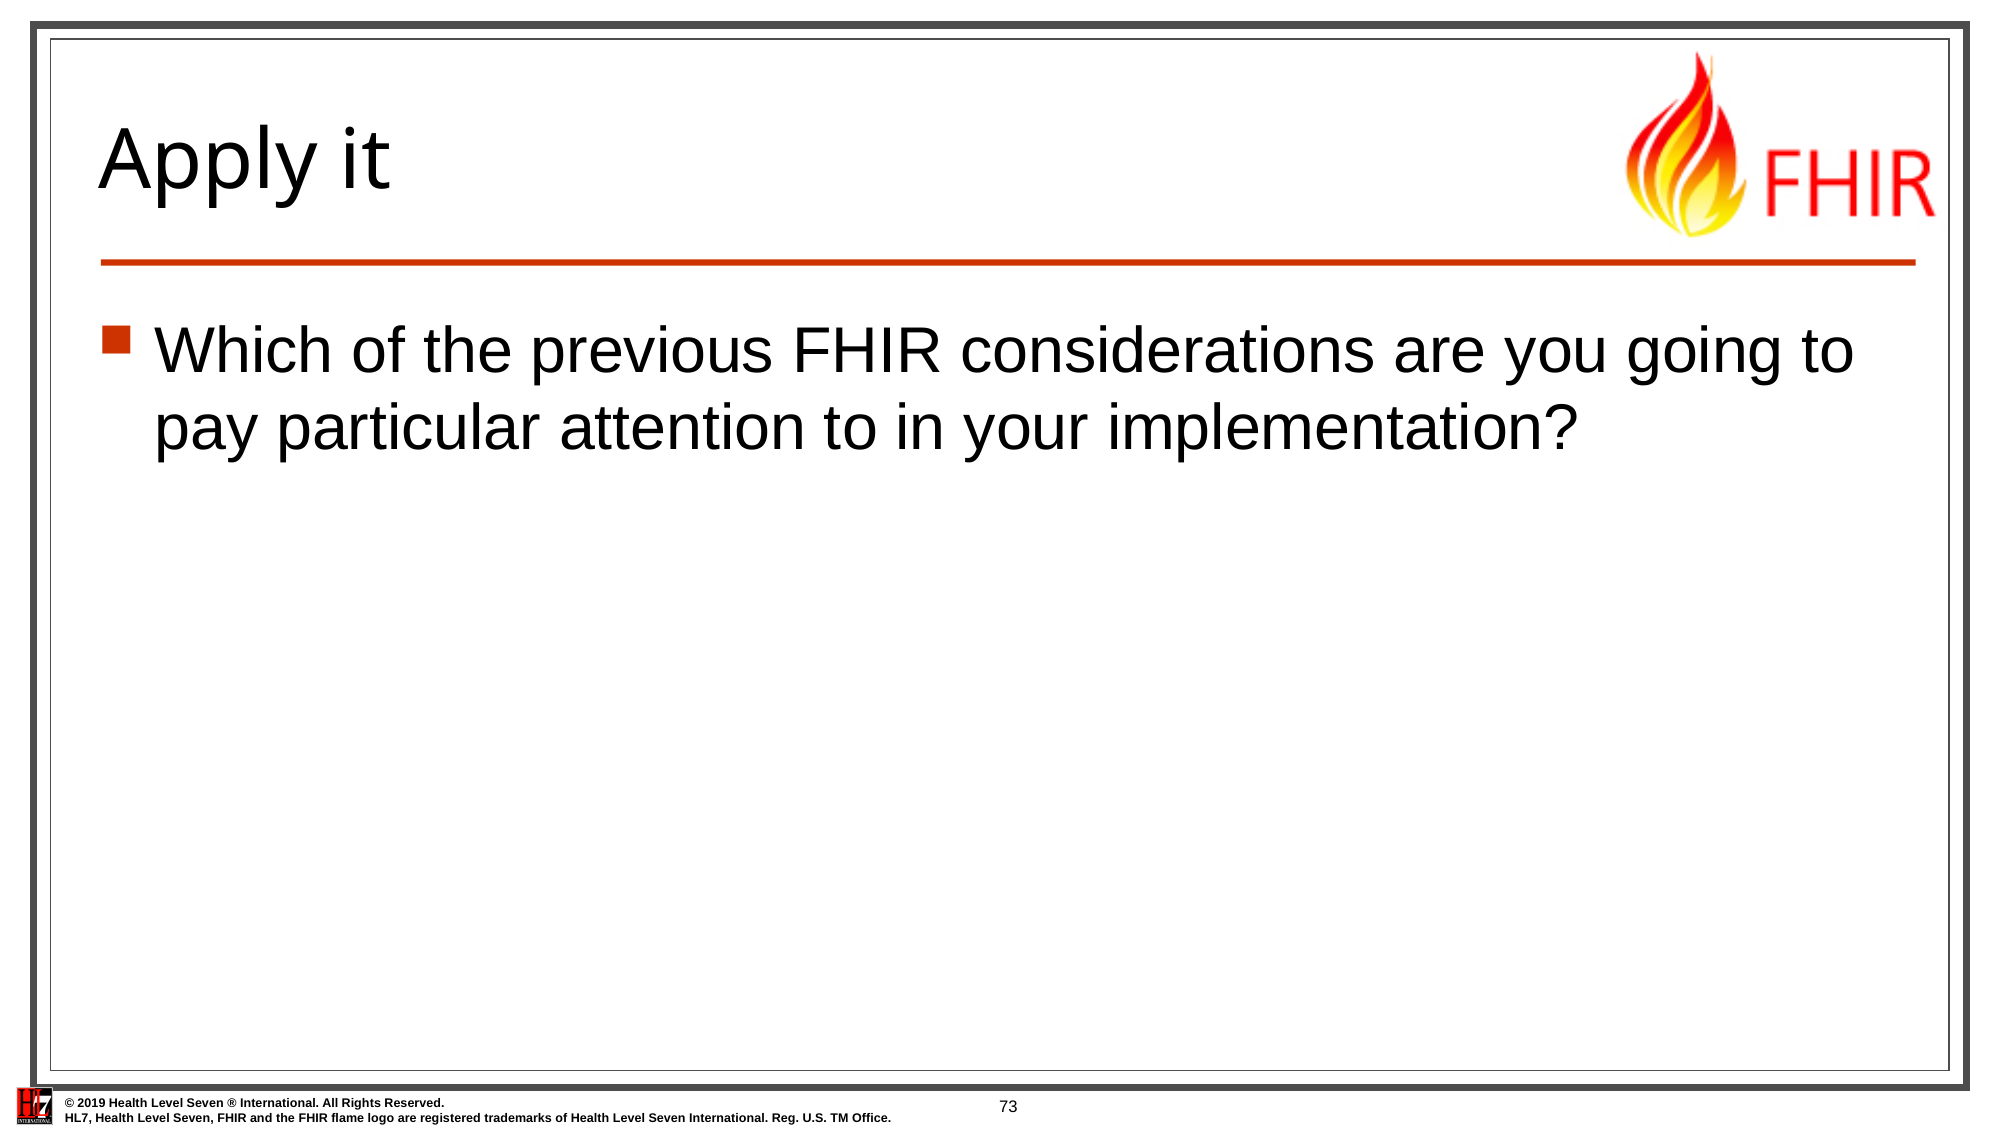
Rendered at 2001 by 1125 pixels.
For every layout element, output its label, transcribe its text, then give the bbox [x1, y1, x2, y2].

picture [16, 1087, 53, 1125]
title Apply it [83, 77, 1614, 213]
picture [1613, 41, 1948, 247]
list Which of the previous FHIR considerations are you going to pay particular attention to in your implementation? [83, 299, 1917, 1026]
slide_number 73 [949, 1087, 1067, 1125]
